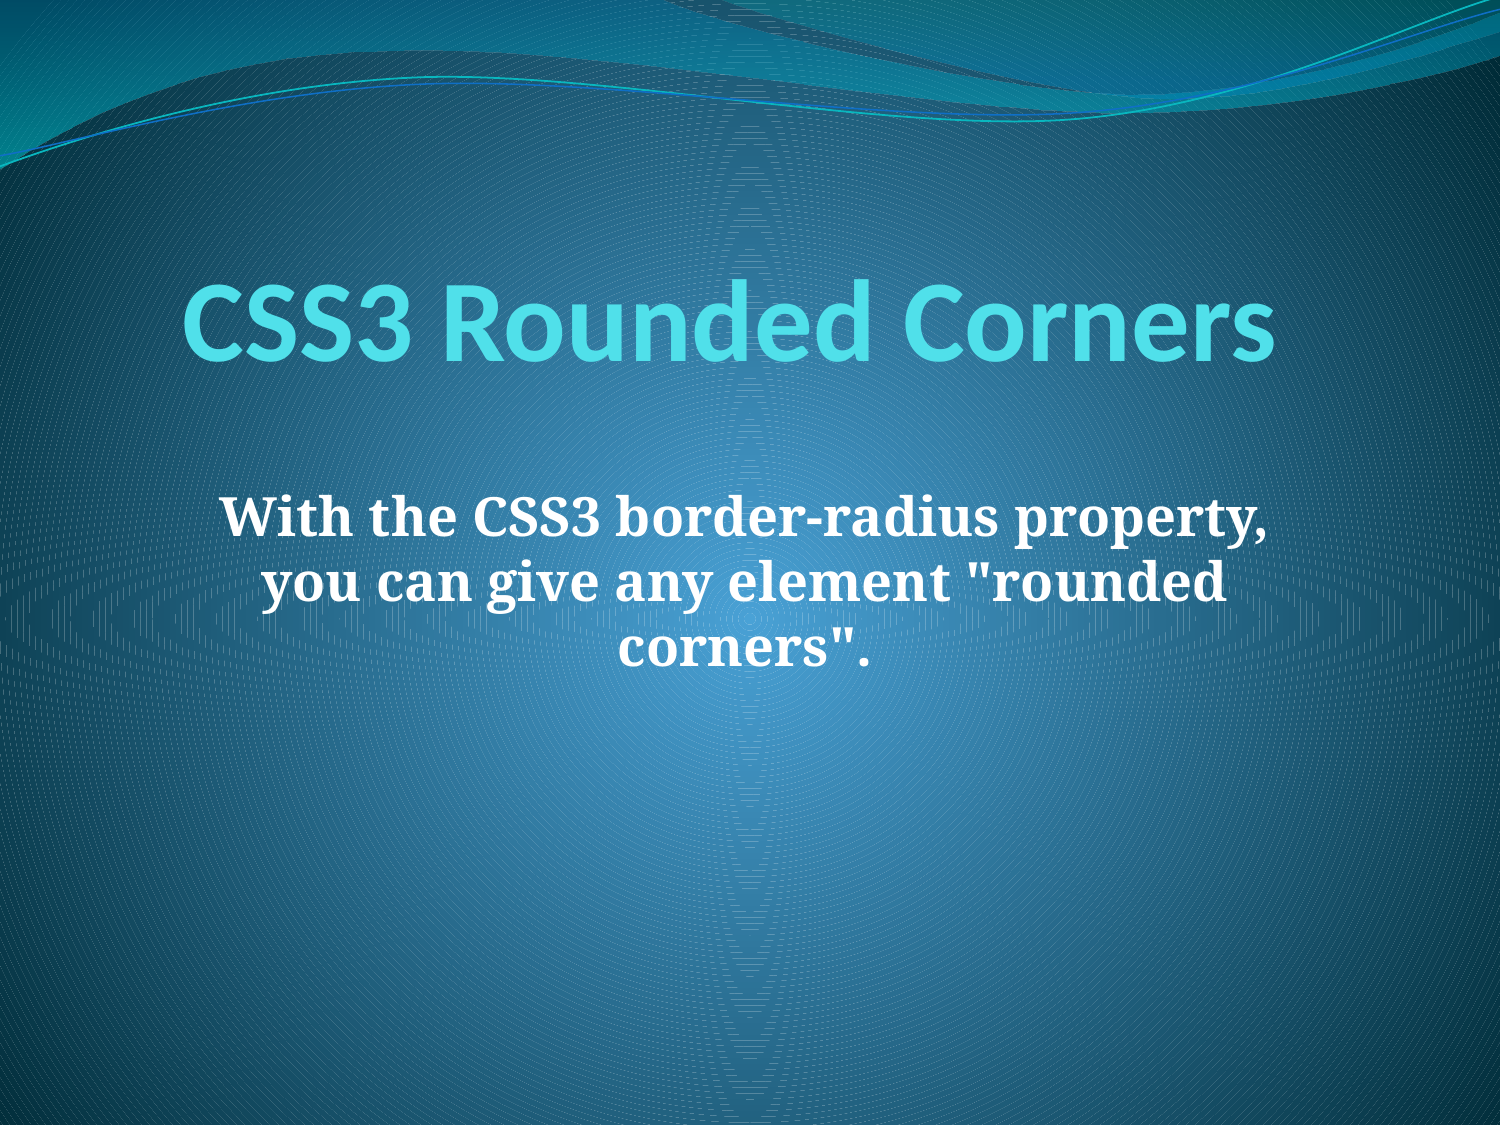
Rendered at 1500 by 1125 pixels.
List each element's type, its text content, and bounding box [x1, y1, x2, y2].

subtitle With the CSS3 border-radius property, you can give any element "rounded corners". [212, 474, 1289, 763]
title CSS3 Rounded Corners [87, 224, 1376, 525]
